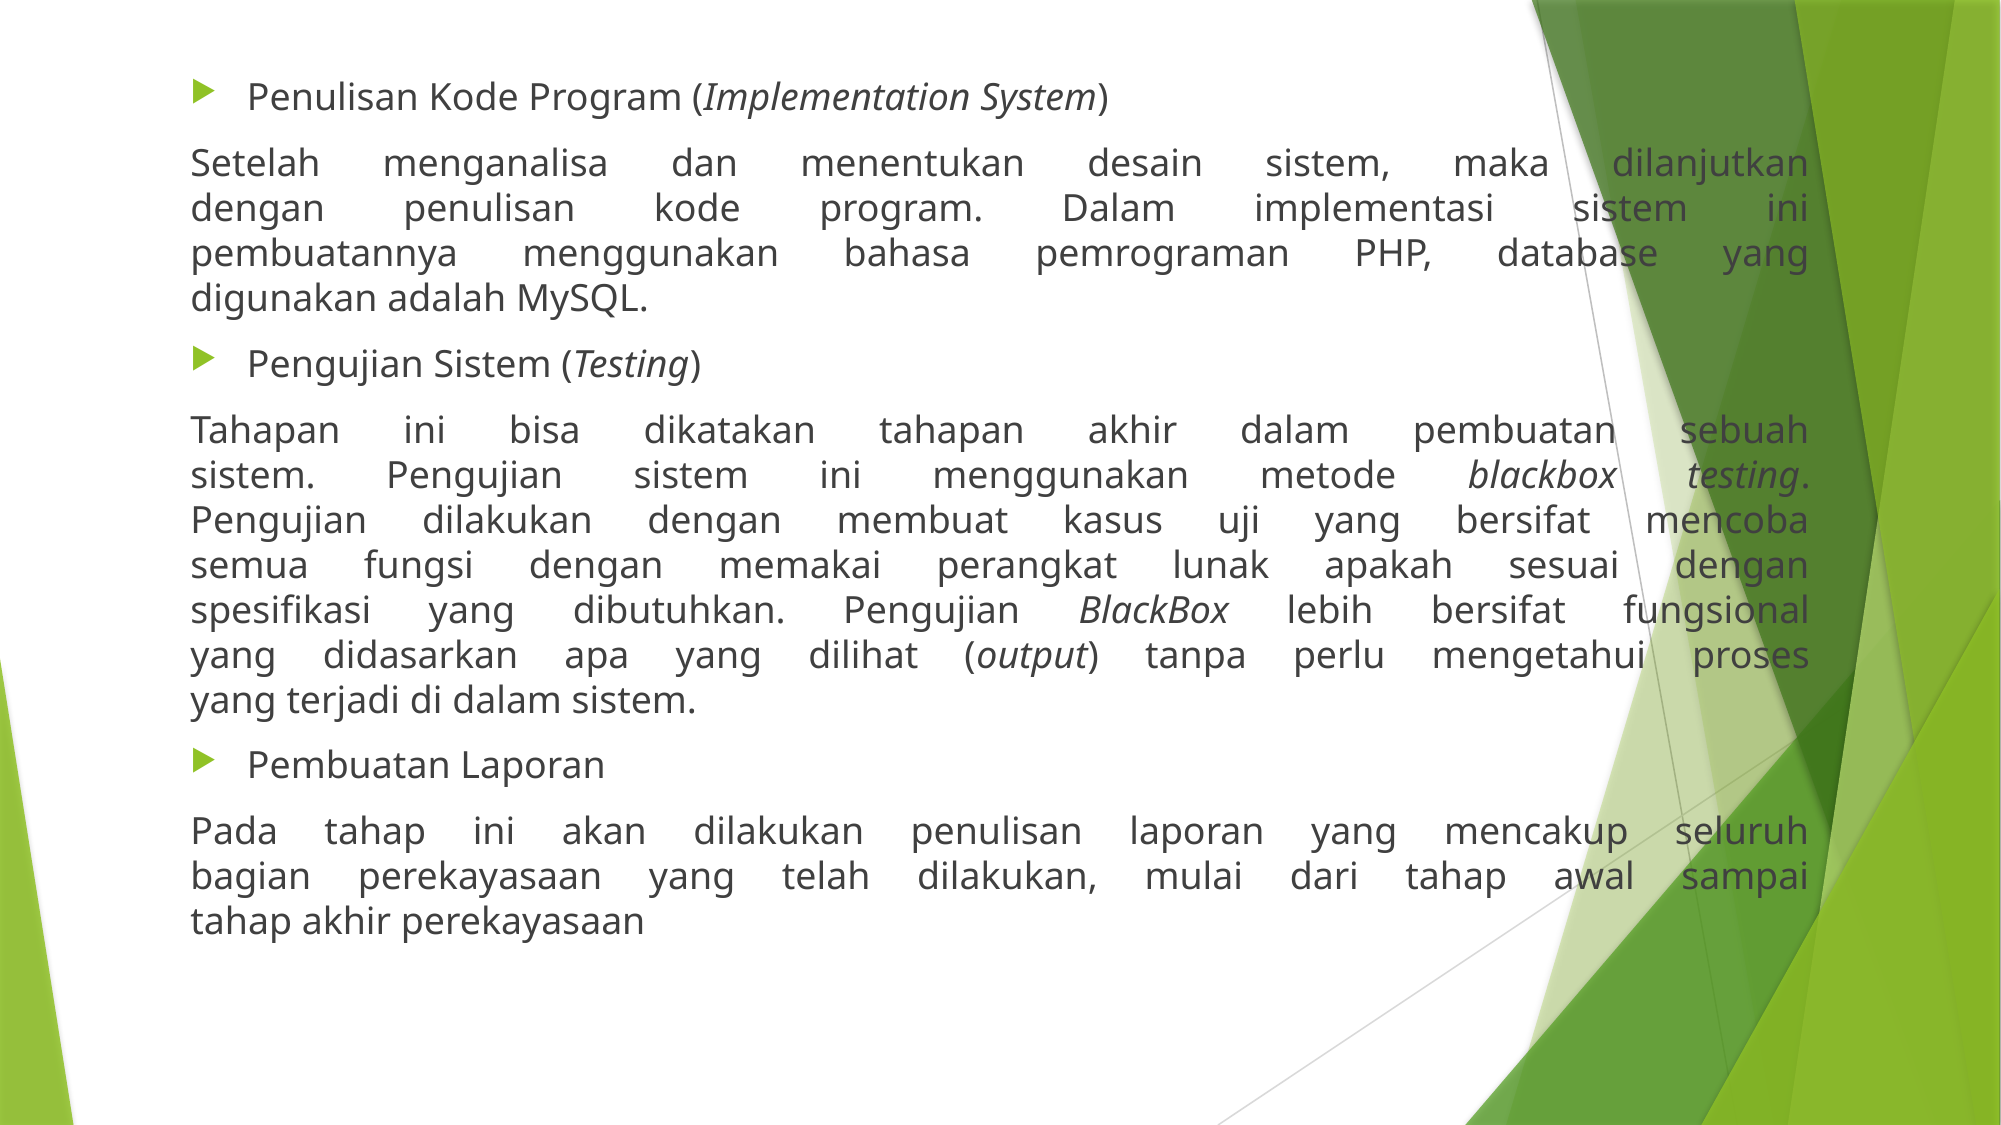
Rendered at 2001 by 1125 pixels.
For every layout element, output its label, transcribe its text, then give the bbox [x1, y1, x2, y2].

list Penulisan Kode Program (Implementation System) Setelah menganalisa dan menentukan desain sistem, maka dilanjutkan dengan penulisan kode program. Dalam implementasi sistem ini pembuatannya menggunakan bahasa pemrograman PHP, database yang digunakan adalah MySQL. Pengujian Sistem (Testing) Tahapan ini bisa dikatakan tahapan akhir dalam pembuatan sebuah sistem. Pengujian sistem ini menggunakan metode blackbox testing. Pengujian dilakukan dengan membuat kasus uji yang bersifat mencoba semua fungsi dengan memakai perangkat lunak apakah sesuai dengan spesifikasi yang dibutuhkan. Pengujian BlackBox lebih bersifat fungsional yang didasarkan apa yang dilihat (output) tanpa perlu mengetahui proses yang terjadi di dalam sistem. Pembuatan Laporan Pada tahap ini akan dilakukan penulisan laporan yang mencakup seluruh bagian perekayasaan yang telah dilakukan, mulai dari tahap awal sampai tahap akhir perekayasaan [175, 65, 1826, 1055]
